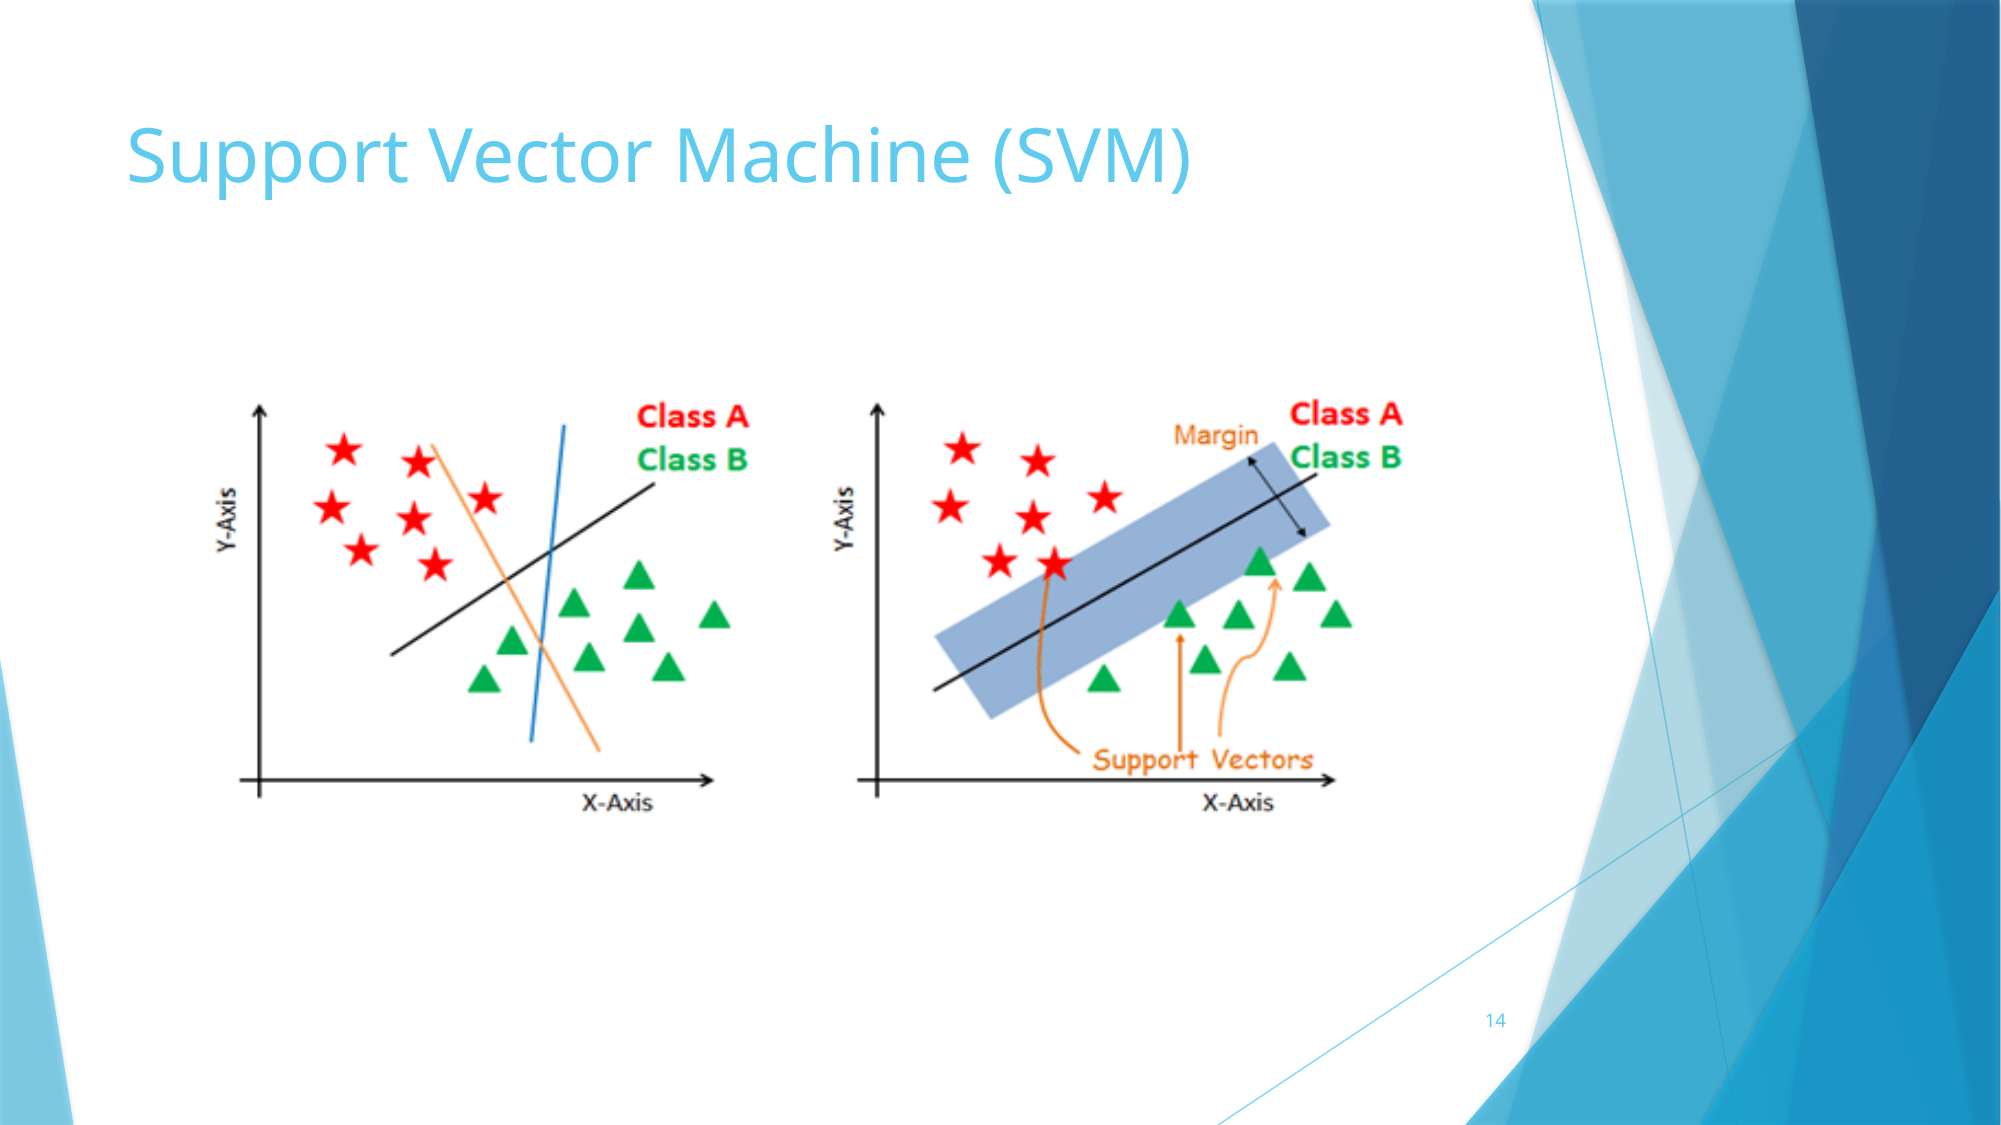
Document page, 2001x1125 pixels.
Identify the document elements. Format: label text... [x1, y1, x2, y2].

slide_number 14 [1409, 991, 1522, 1051]
title Support Vector Machine (SVM) [111, 99, 1522, 317]
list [179, 369, 1461, 864]
